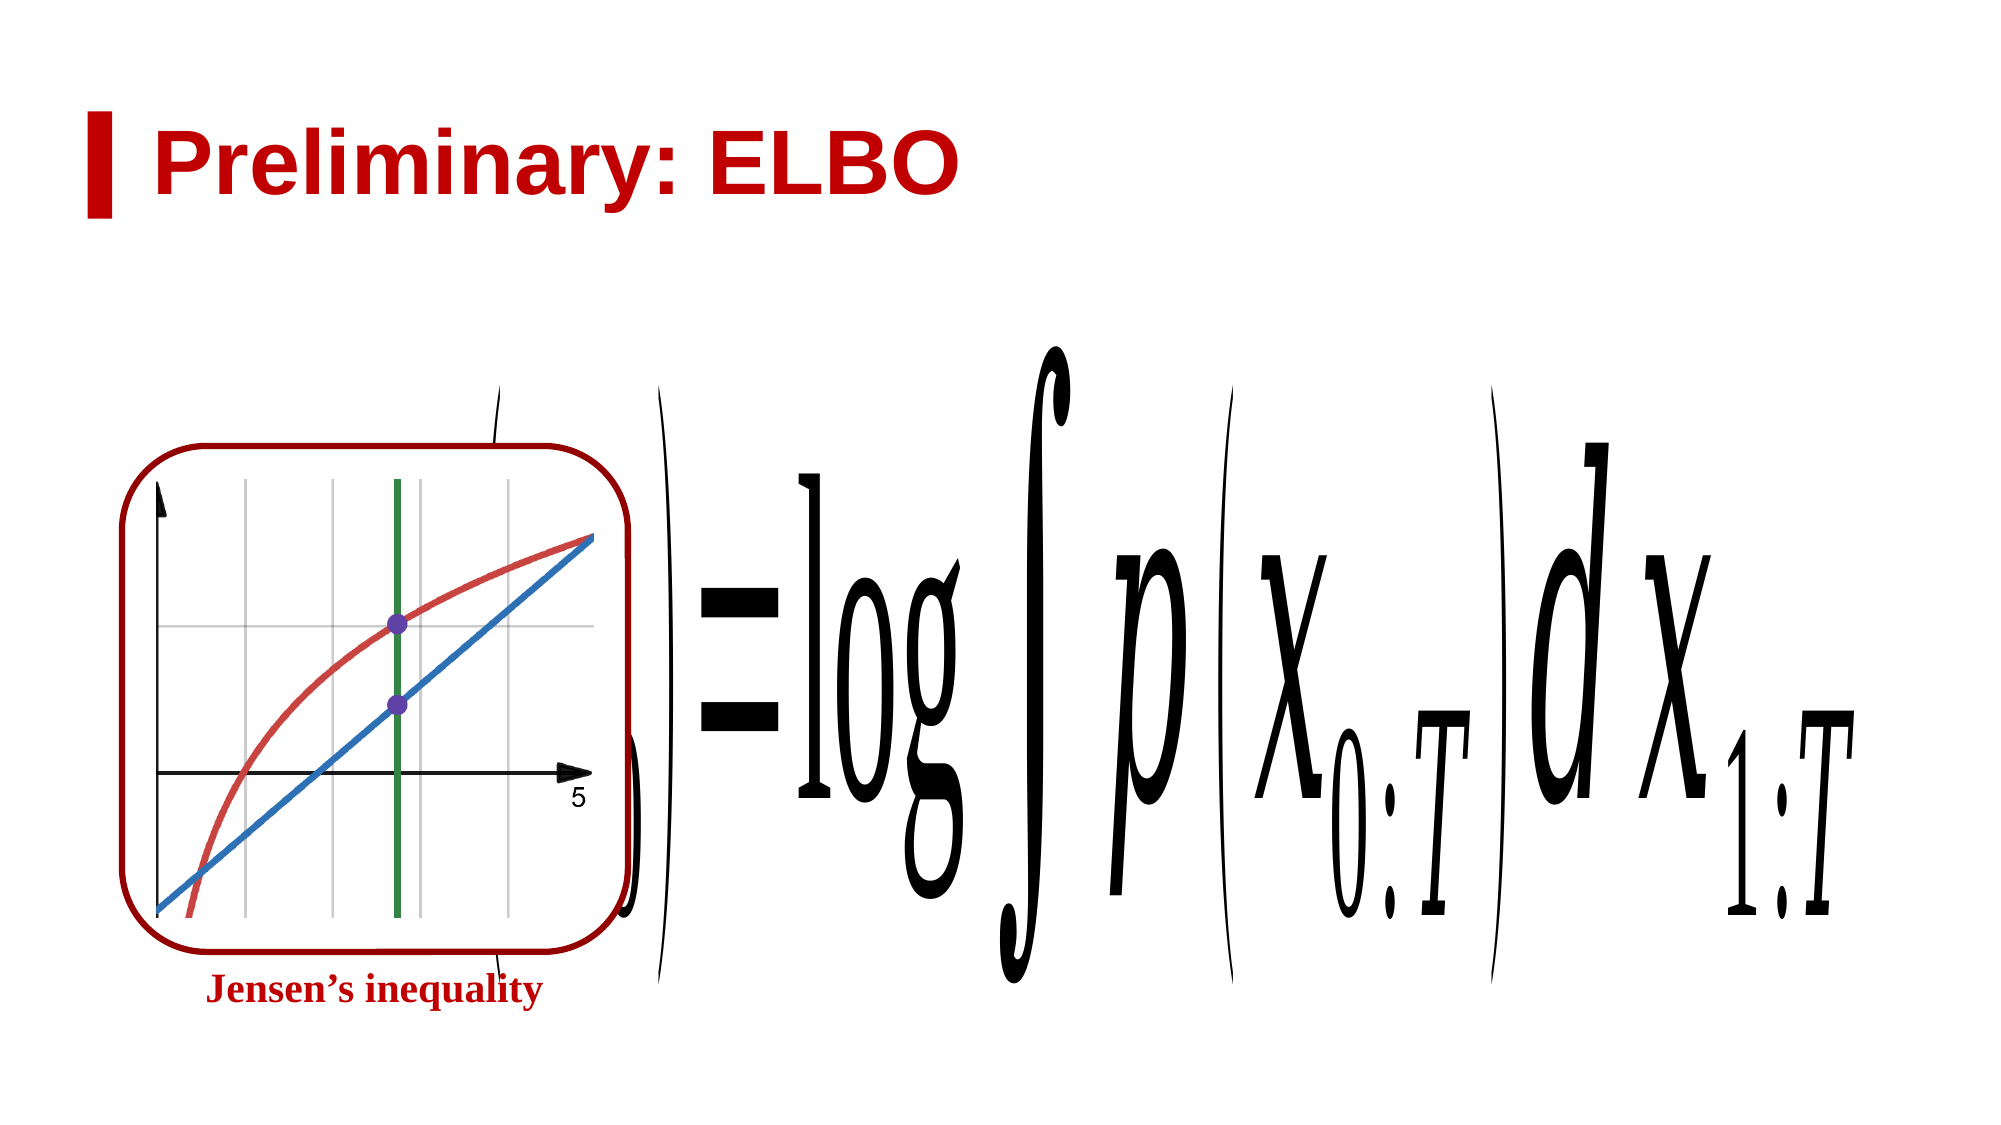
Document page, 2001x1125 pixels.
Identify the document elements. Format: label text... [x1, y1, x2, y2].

text_box Jensen’s inequality [190, 953, 559, 1018]
text_box [120, 444, 629, 953]
picture [155, 479, 595, 918]
title Preliminary: ELBO [137, 59, 1863, 271]
